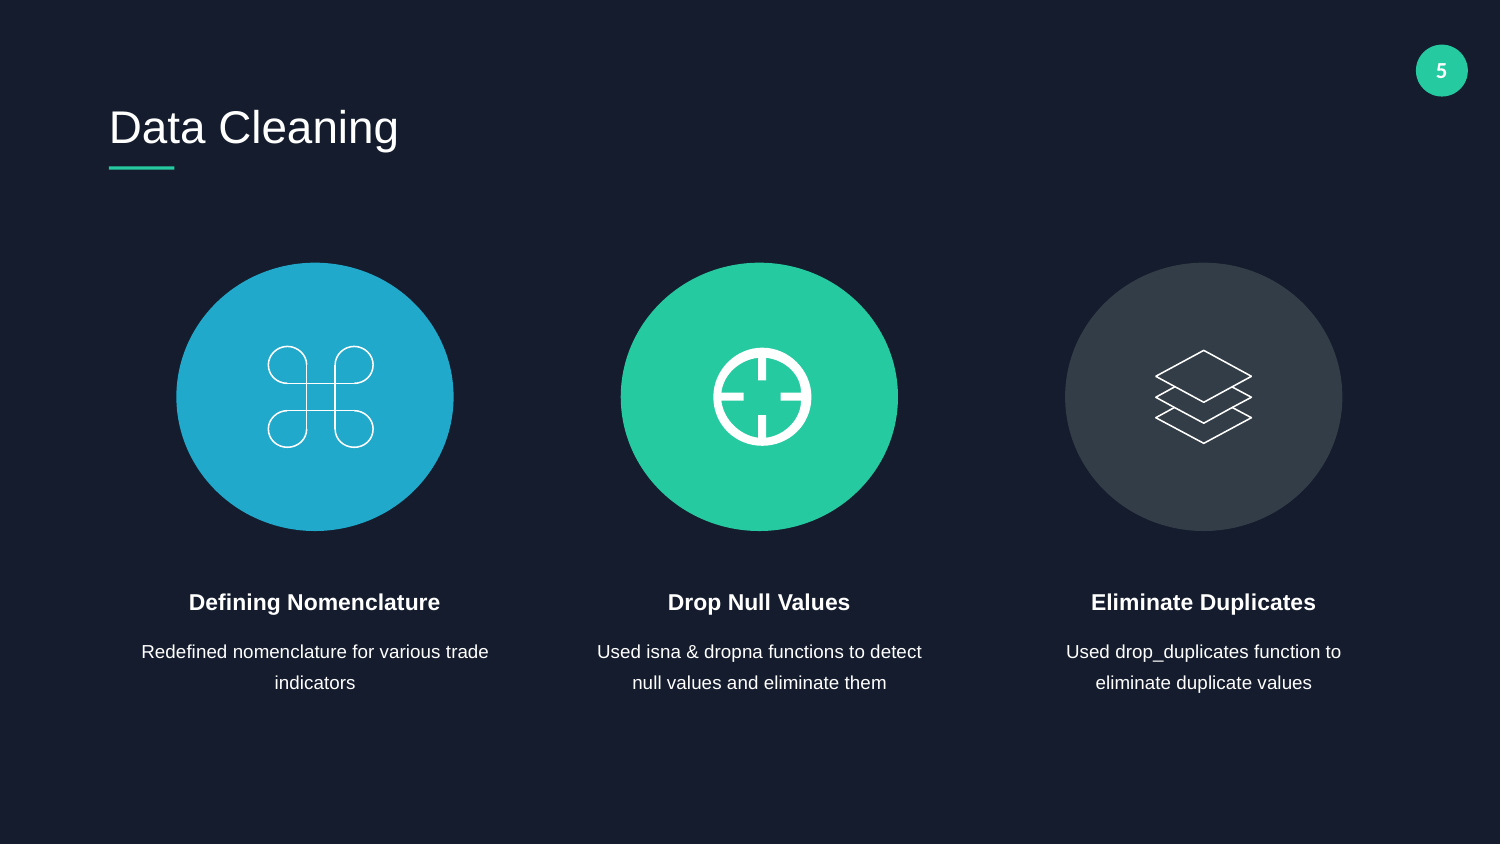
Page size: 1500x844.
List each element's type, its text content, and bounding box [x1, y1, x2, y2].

text_box [713, 347, 812, 446]
text_box Defining Nomenclature [149, 580, 480, 616]
text_box [1065, 262, 1343, 532]
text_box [268, 346, 374, 448]
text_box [1155, 350, 1252, 444]
text_box [176, 262, 454, 532]
text_box Eliminate Duplicates [1083, 580, 1325, 616]
text_box [620, 262, 898, 532]
text_box Used isna & dropna functions to detect null values and eliminate them [584, 631, 934, 694]
text_box Redefined nomenclature for various trade indicators [140, 631, 490, 694]
text_box [108, 166, 175, 170]
text_box Used drop_duplicates function to eliminate duplicate values [1029, 631, 1379, 694]
text_box Drop Null Values [650, 580, 869, 616]
text_box Data Cleaning [108, 98, 508, 154]
